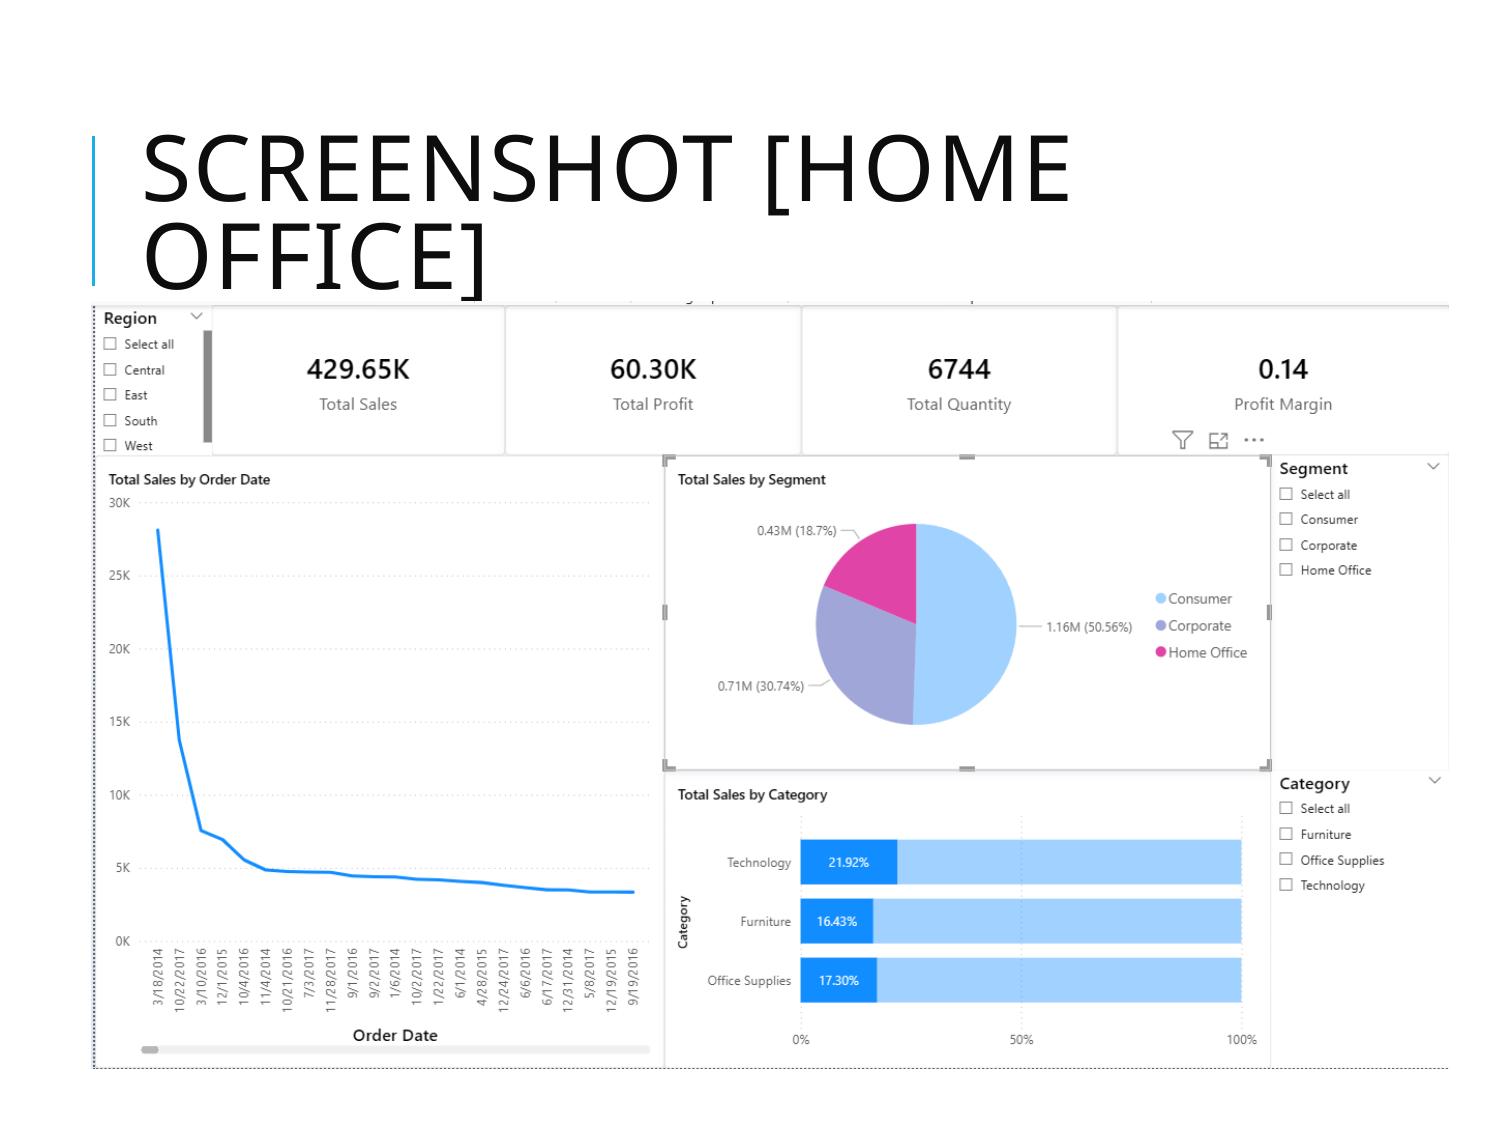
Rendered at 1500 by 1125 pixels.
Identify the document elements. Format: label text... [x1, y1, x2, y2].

title screeNshot [Home office] [126, 96, 1322, 296]
picture [91, 301, 1449, 1069]
